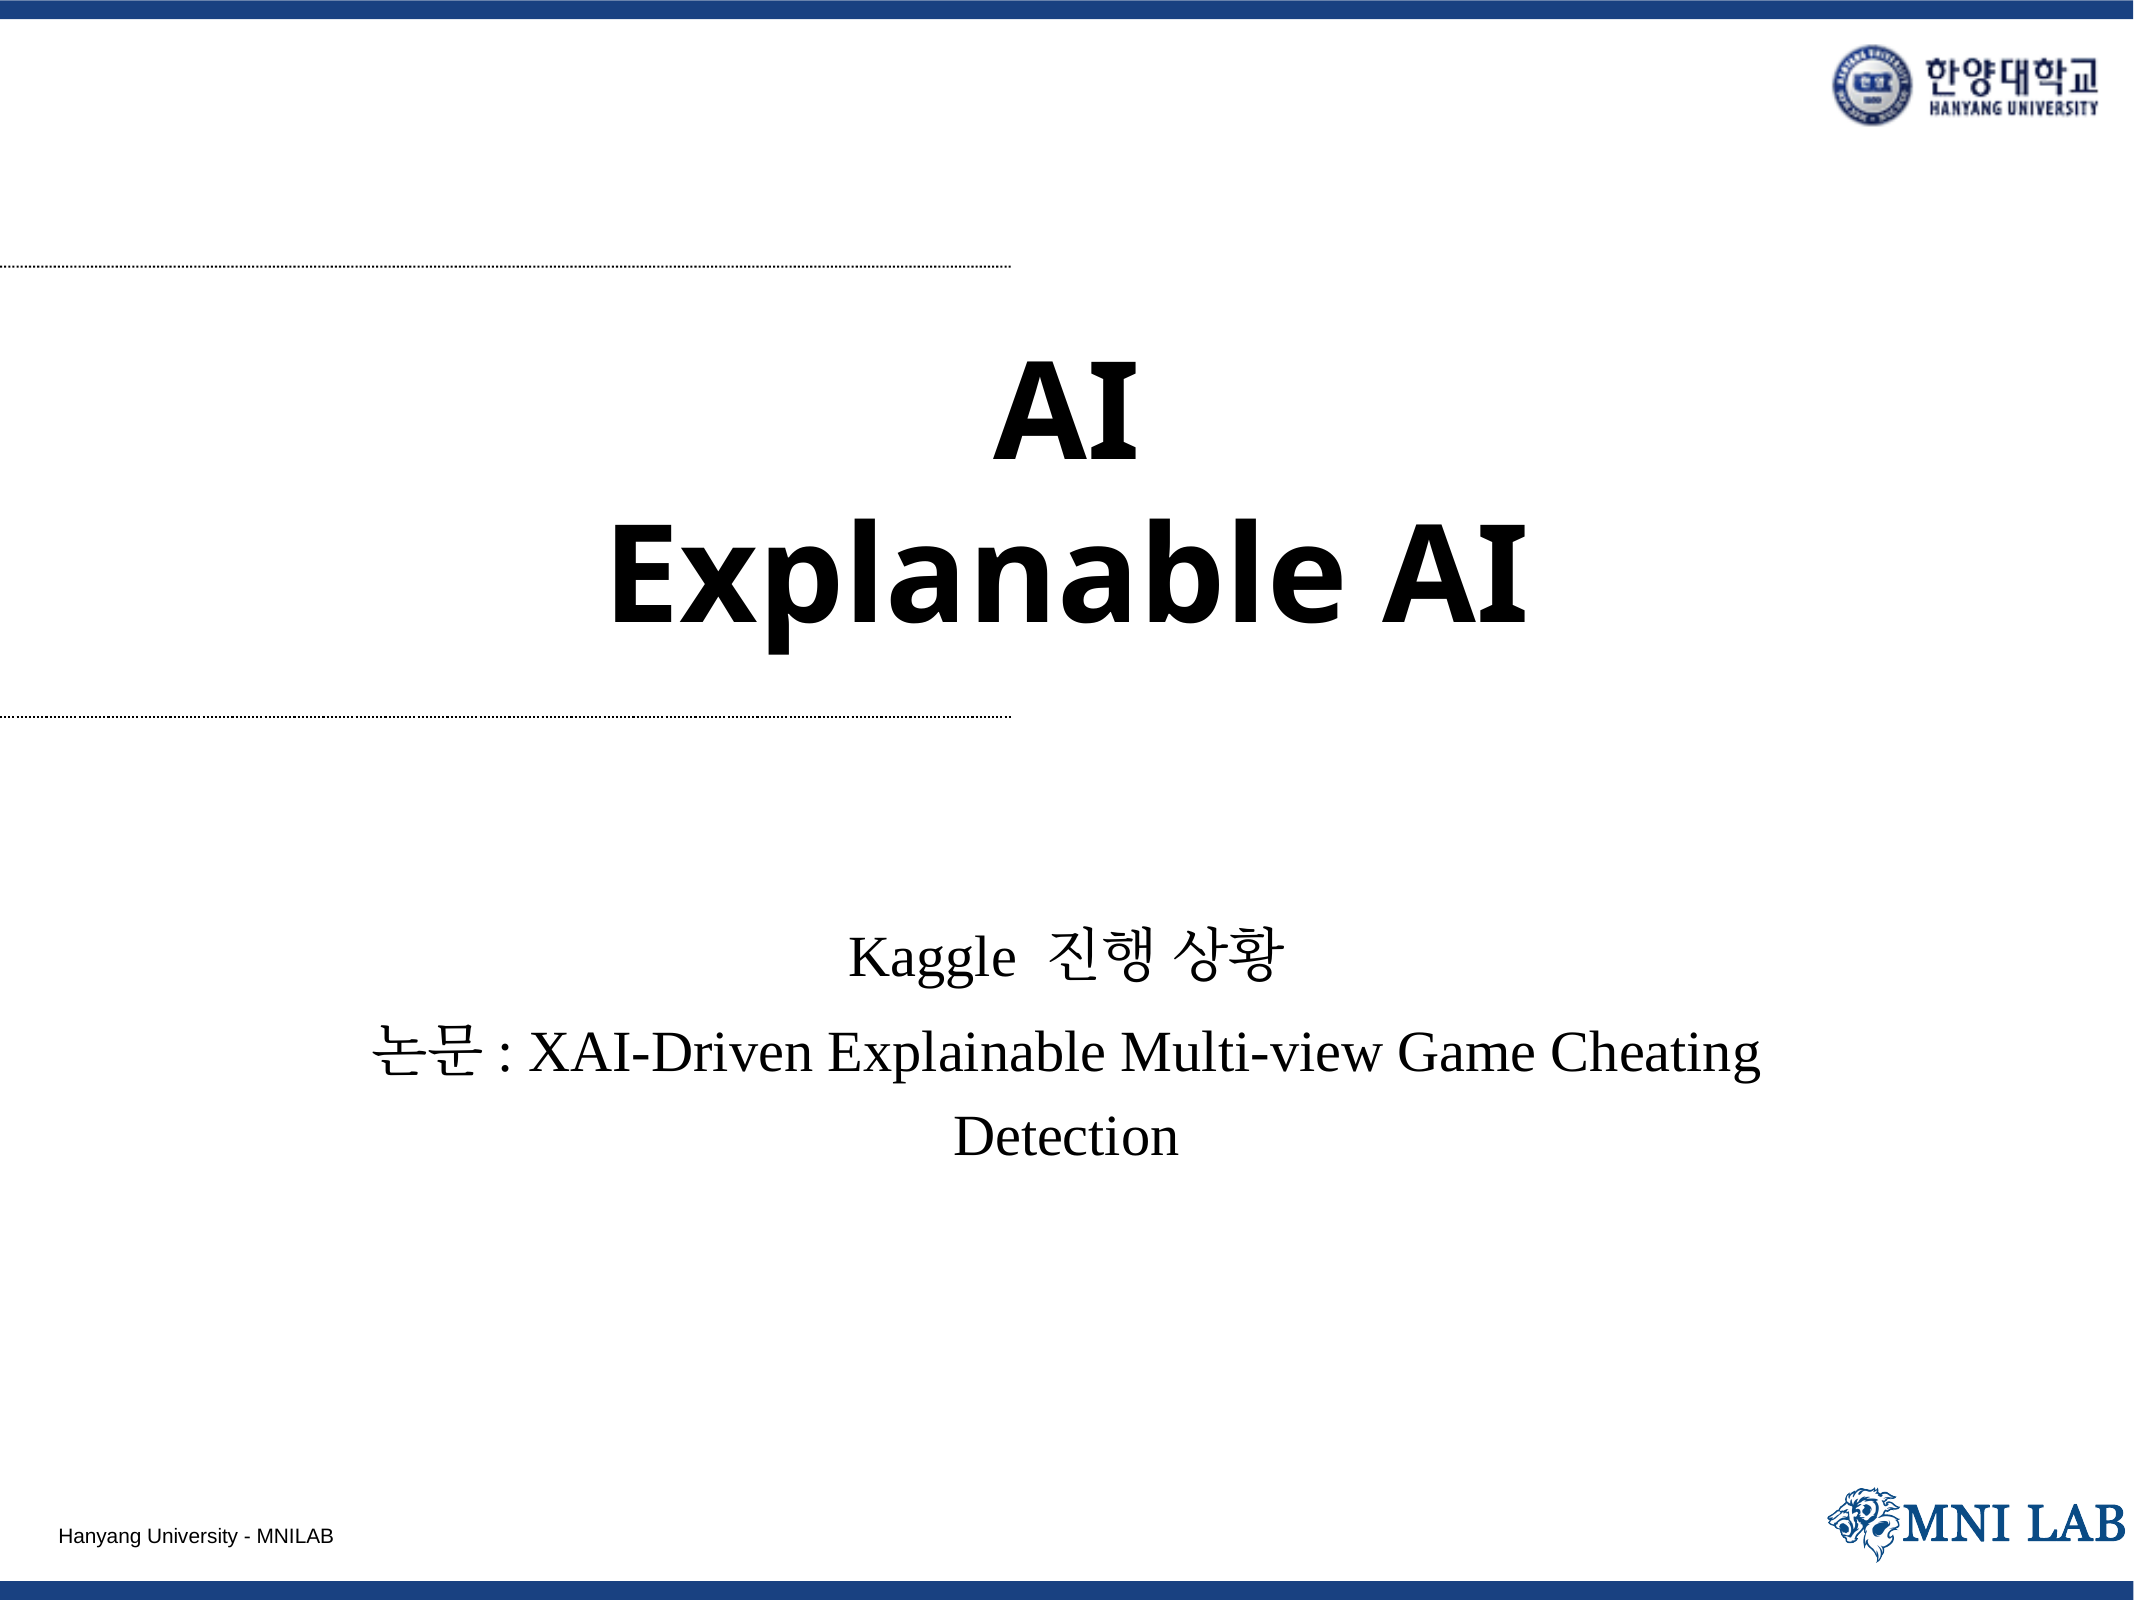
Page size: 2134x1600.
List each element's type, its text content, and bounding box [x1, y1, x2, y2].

title AI Explanable AI [159, 314, 1974, 659]
picture [1827, 1487, 2128, 1563]
picture [1804, 43, 2134, 129]
list Kaggle 진행 상황 논문: XAI-Driven Explainable Multi-view Game Cheating Detection [319, 716, 1814, 1355]
